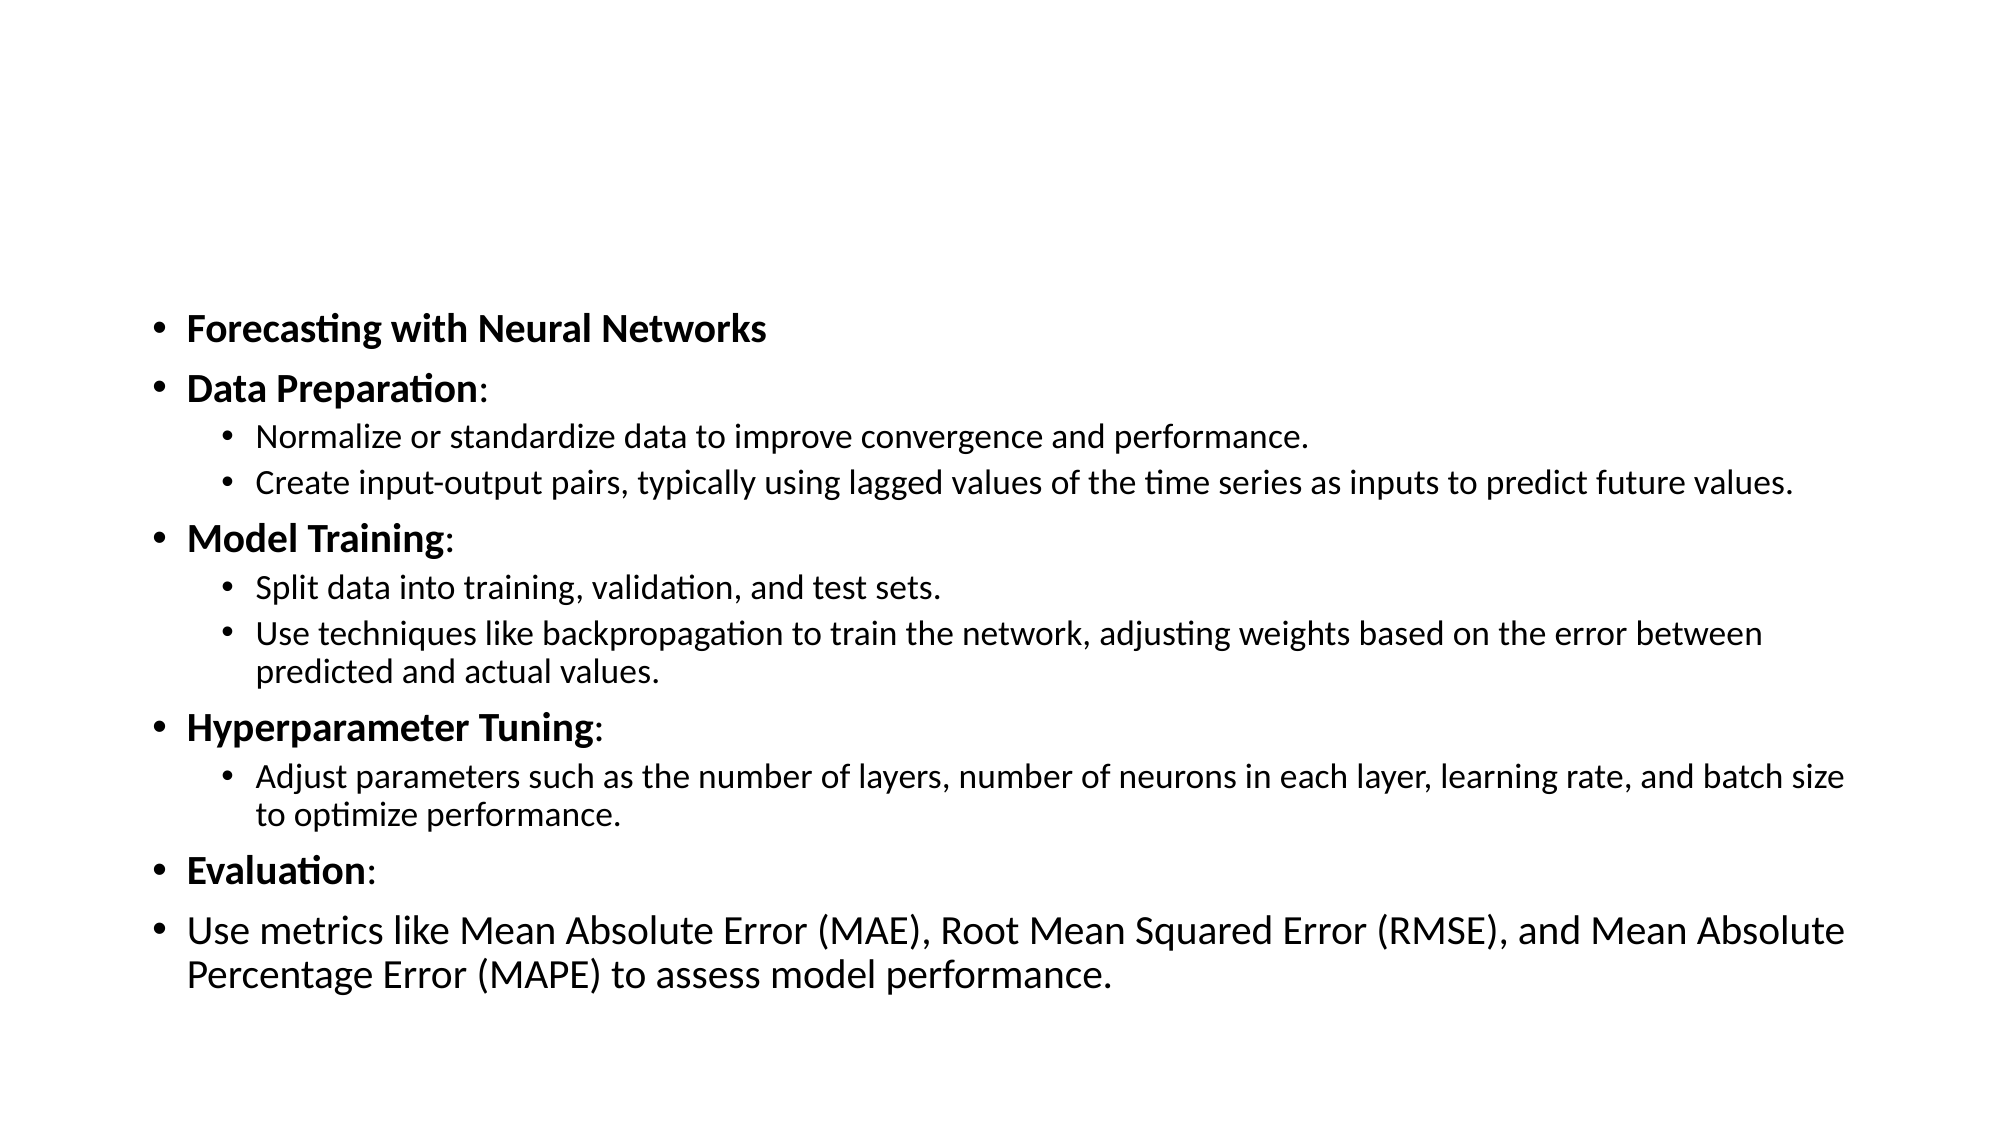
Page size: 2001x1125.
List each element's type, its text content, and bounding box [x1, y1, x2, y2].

list Forecasting with Neural Networks Data Preparation: Normalize or standardize data to improve convergence and performance. Create input-output pairs, typically using lagged values of the time series as inputs to predict future values. Model Training: Split data into training, validation, and test sets. Use techniques like backpropagation to train the network, adjusting weights based on the error between predicted and actual values. Hyperparameter Tuning: Adjust parameters such as the number of layers, number of neurons in each layer, learning rate, and batch size to optimize performance. Evaluation: Use metrics like Mean Absolute Error (MAE), Root Mean Squared Error (RMSE), and Mean Absolute Percentage Error (MAPE) to assess model performance. [137, 299, 1863, 1014]
